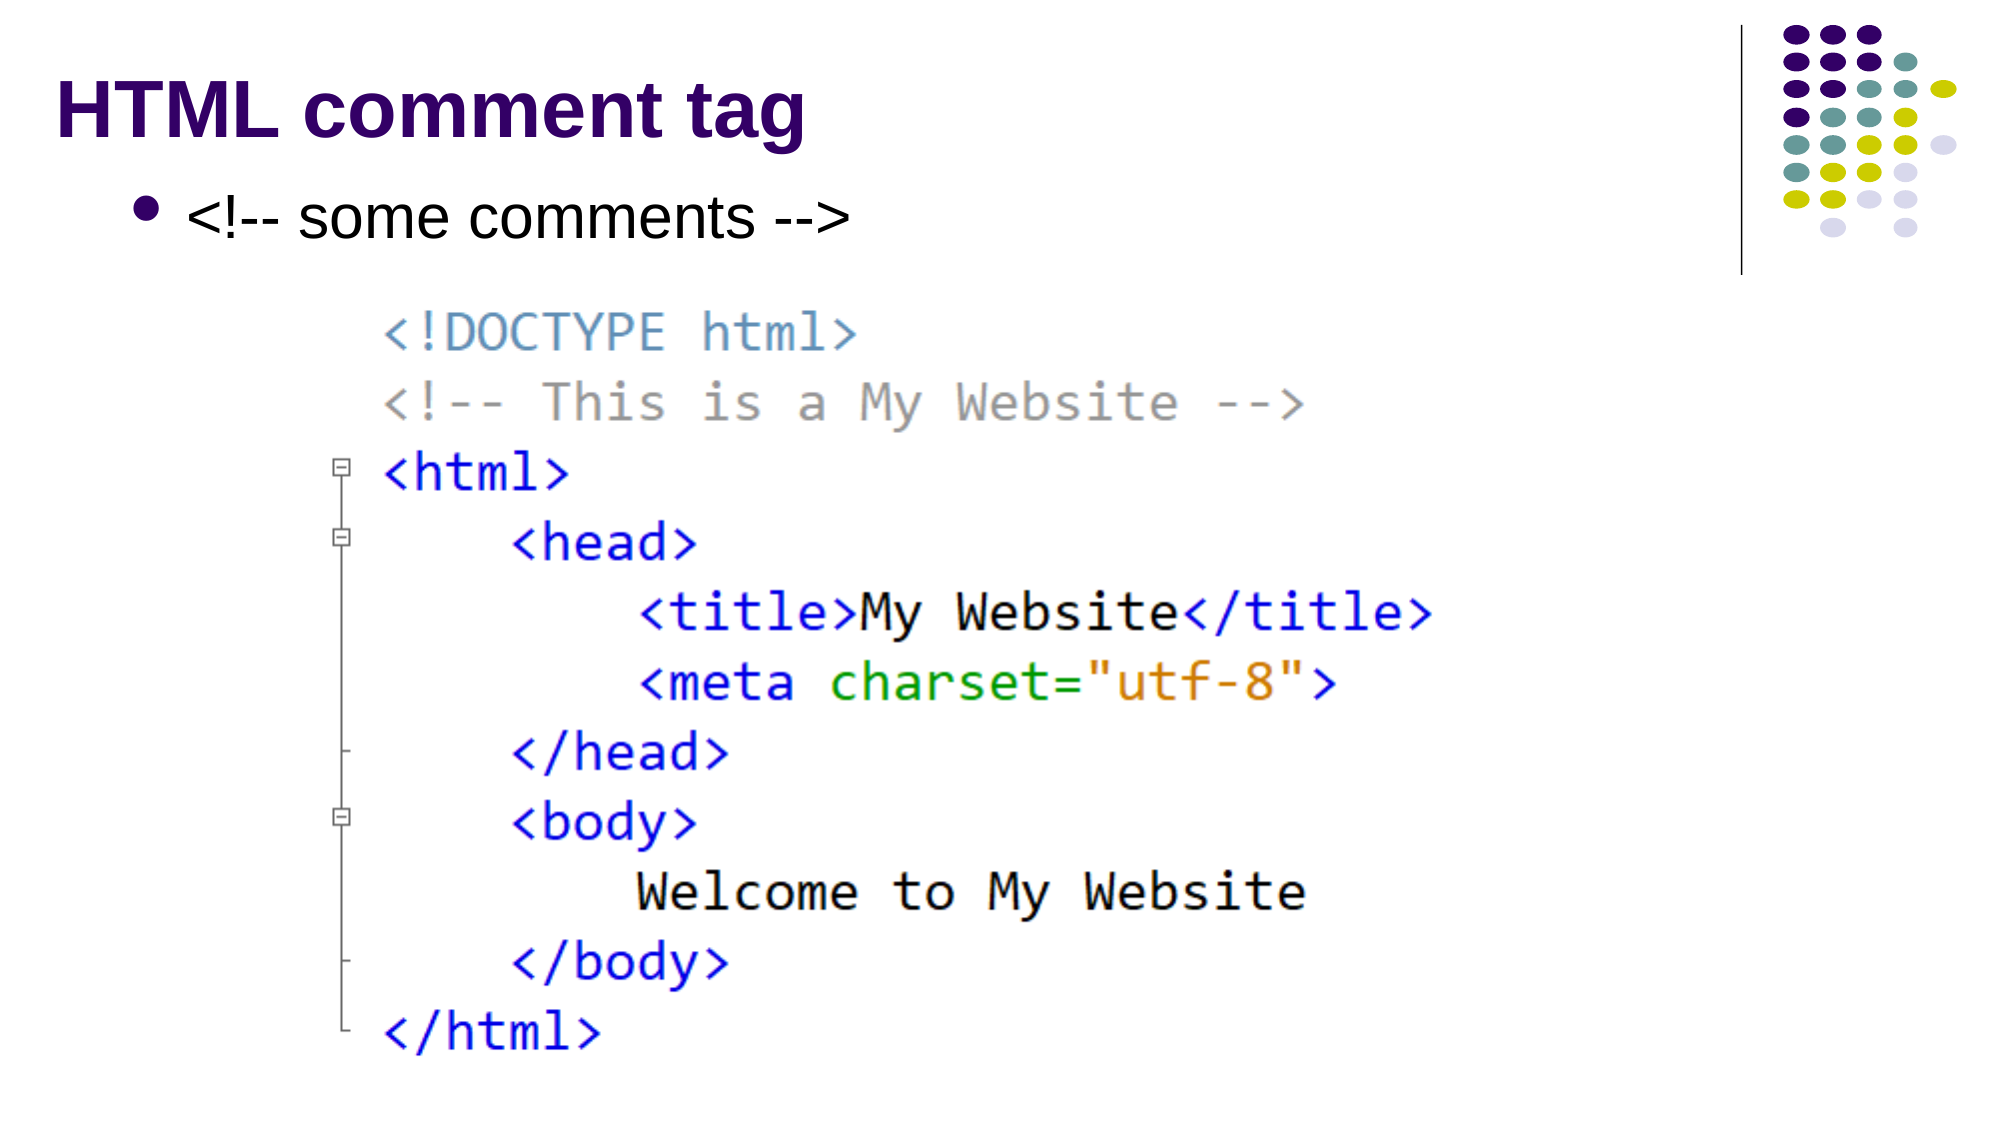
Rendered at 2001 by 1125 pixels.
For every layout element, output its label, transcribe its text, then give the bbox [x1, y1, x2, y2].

list <!-- some comments --> [114, 168, 1916, 894]
title HTML comment tag [40, 46, 1691, 259]
picture [323, 307, 1536, 1105]
